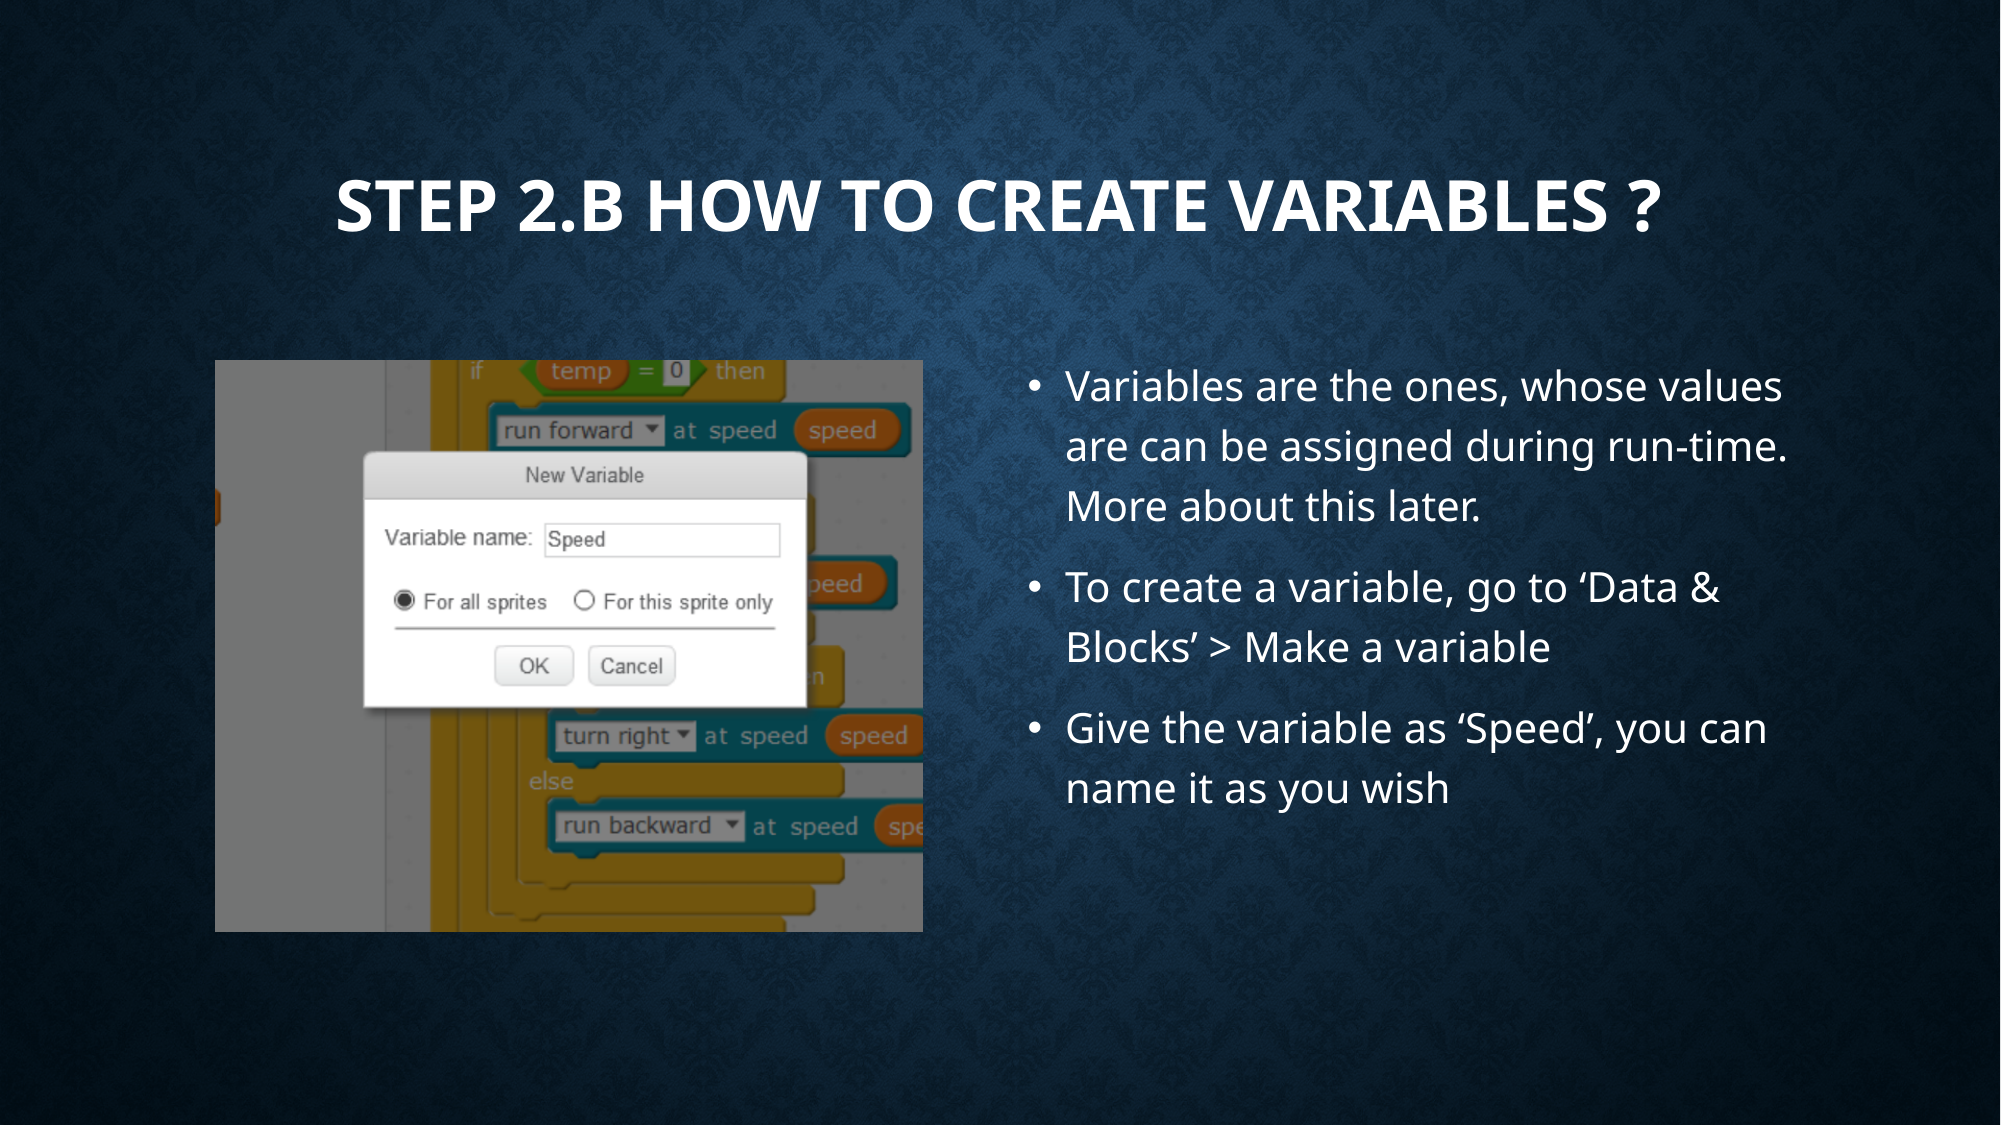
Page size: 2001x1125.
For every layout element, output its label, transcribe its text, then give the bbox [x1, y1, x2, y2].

title STEP 2.b HOW to Create variables ? [149, 99, 1849, 318]
list Variables are the ones, whose values are can be assigned during run-time. More about this later. To create a variable, go to ‘Data & Blocks’ > Make a variable Give the variable as ‘Speed’, you can name it as you wish [1012, 342, 1849, 950]
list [214, 360, 923, 933]
